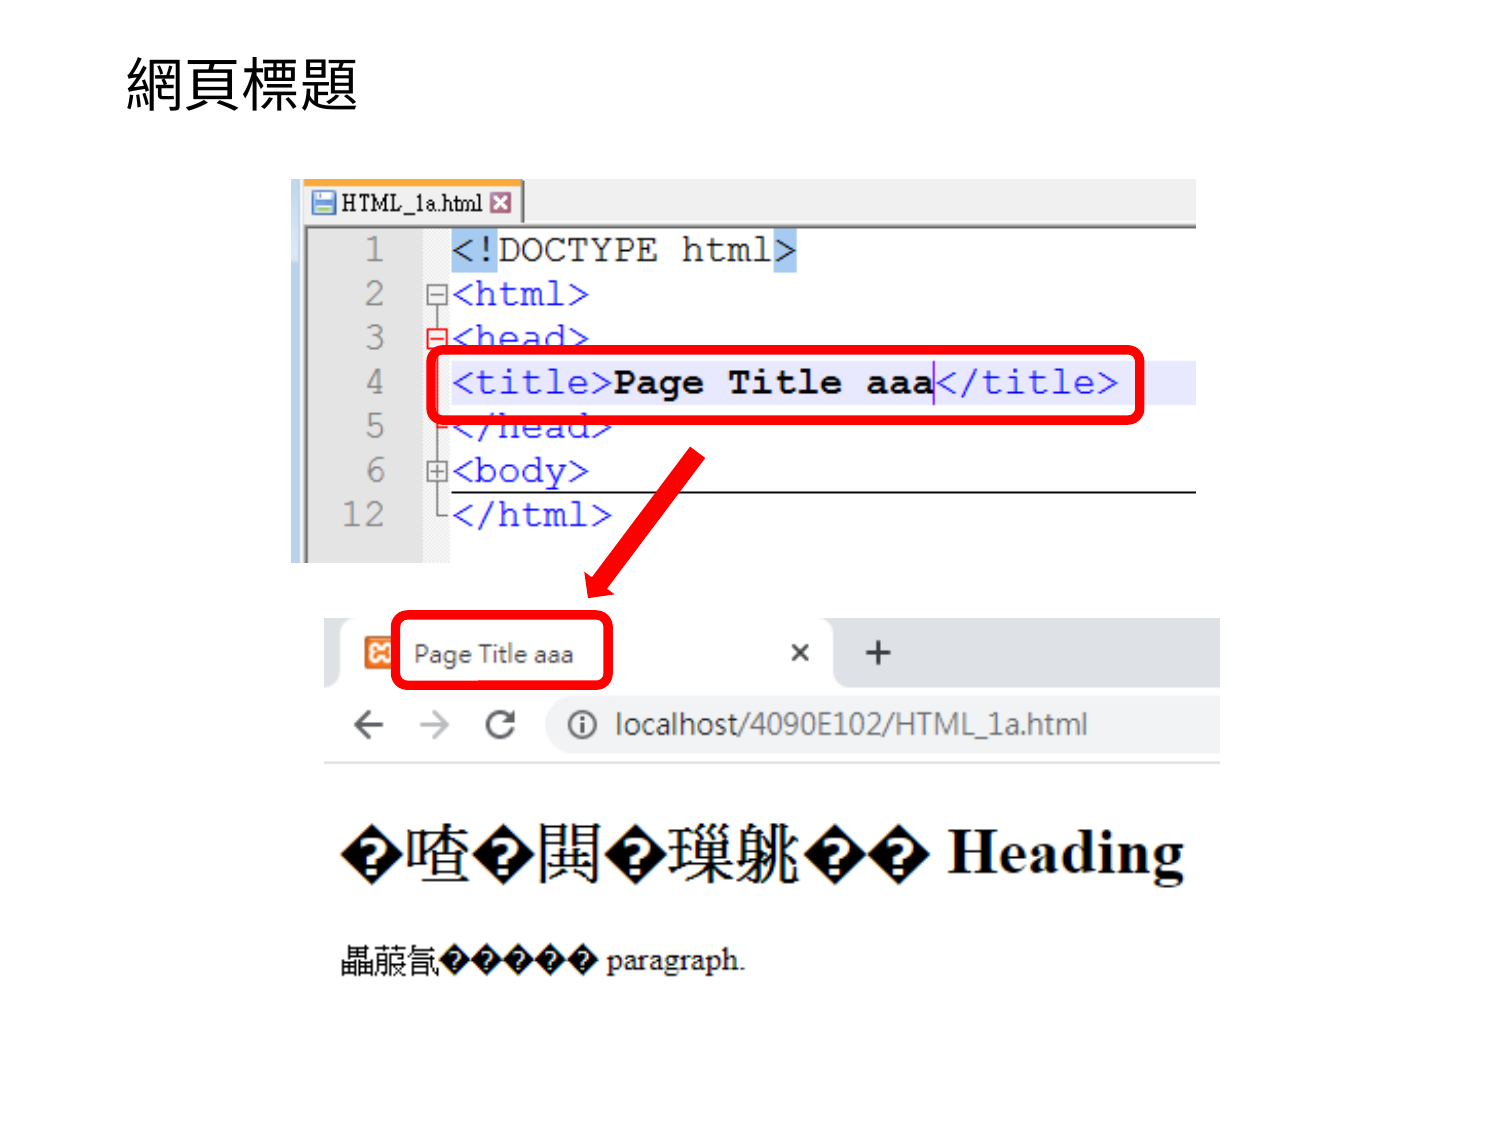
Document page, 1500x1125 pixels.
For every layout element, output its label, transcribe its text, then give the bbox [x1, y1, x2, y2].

text_box [397, 612, 607, 617]
text_box [582, 571, 623, 601]
picture [290, 178, 1197, 563]
picture [324, 618, 1220, 1065]
text_box 網頁標題 [110, 40, 374, 126]
